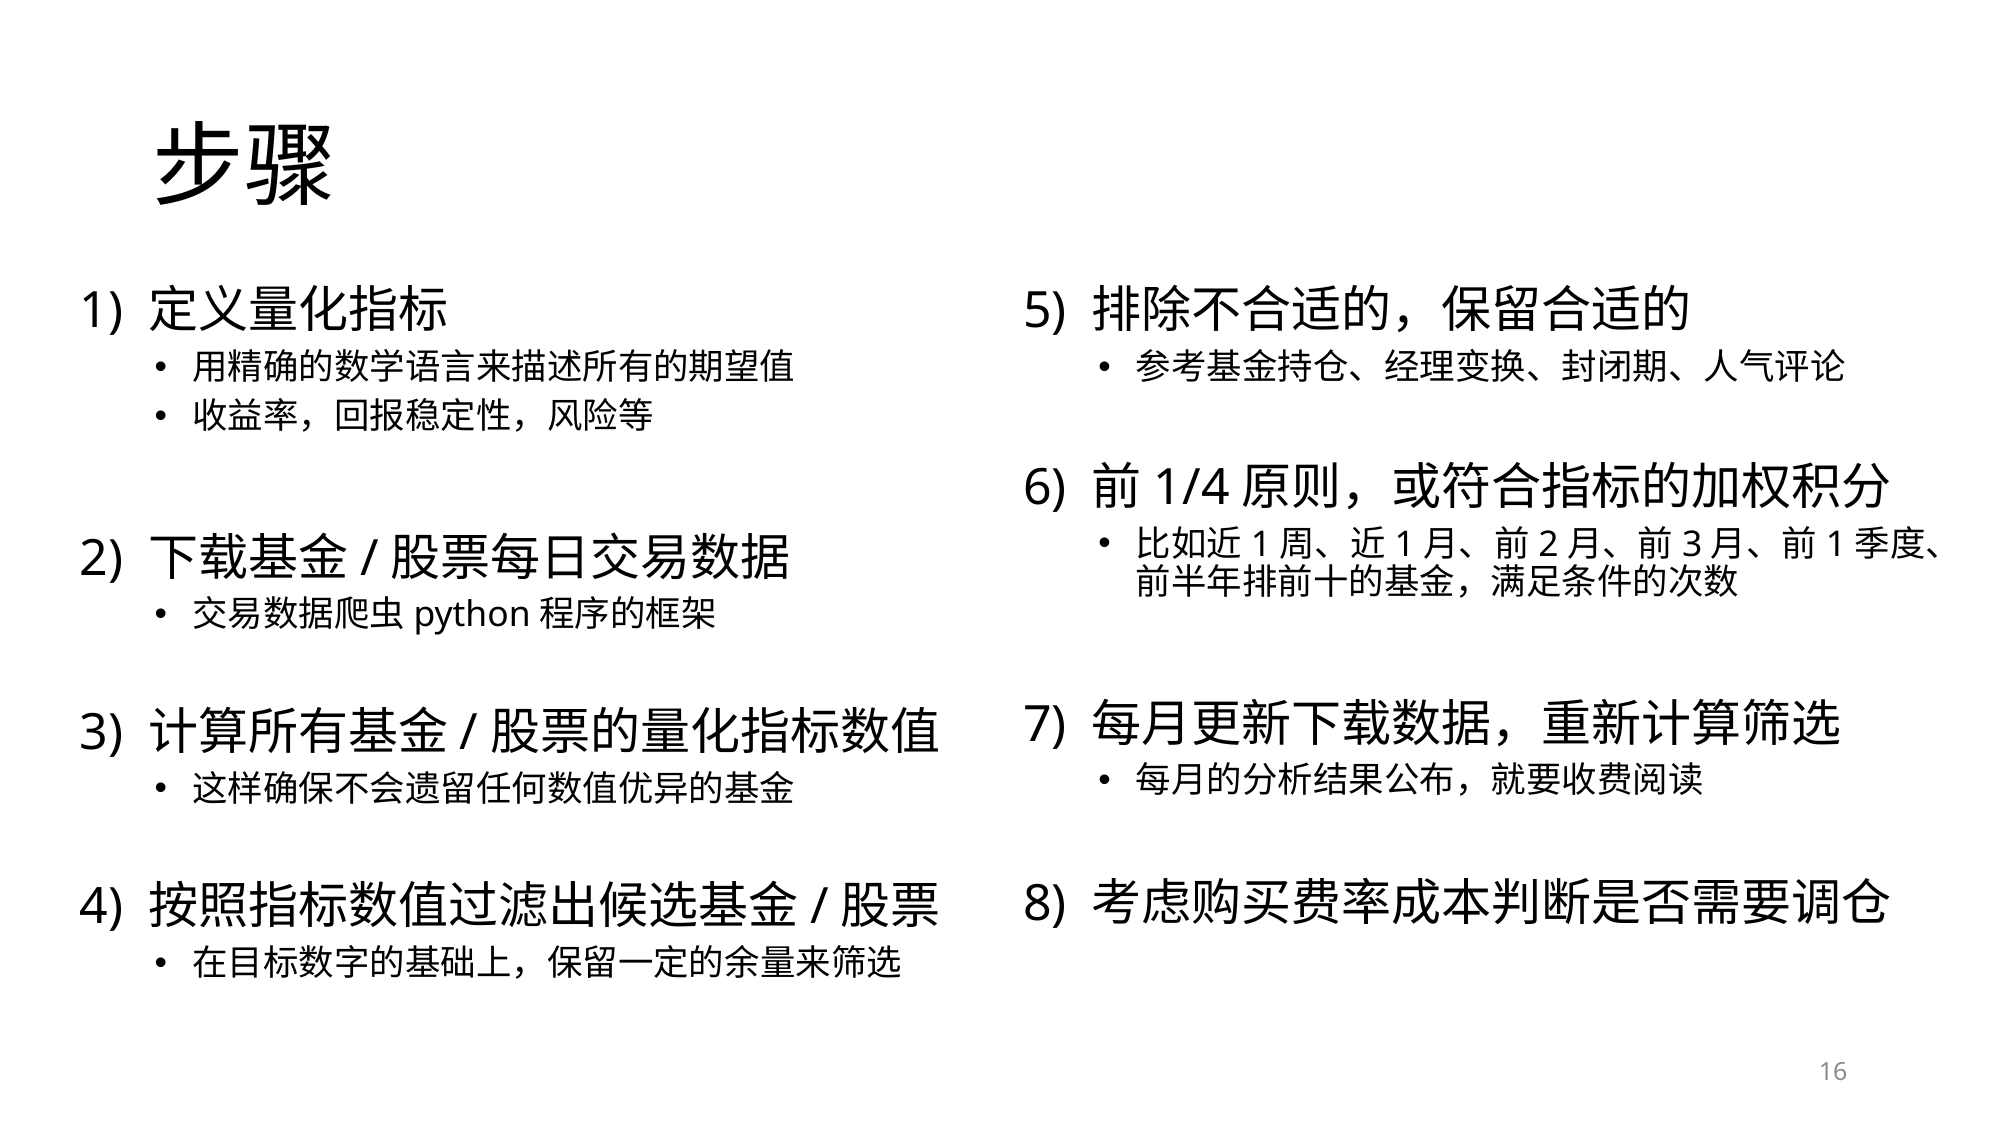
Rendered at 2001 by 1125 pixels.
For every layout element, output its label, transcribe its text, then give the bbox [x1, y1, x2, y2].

title 步骤 [137, 59, 1863, 277]
slide_number 16 [1412, 1042, 1863, 1103]
text_box 1) 定义量化指标 用精确的数学语言来描述所有的期望值 收益率，回报稳定性，风险等 2) 下载基金/股票每日交易数据 交易数据爬虫python程序的框架 3) 计算所有基金/股票的量化指标数值 这样确保不会遗留任何数值优异的基金 4) 按照指标数值过滤出候选基金/股票 在目标数字的基础上，保留一定的余量来筛选 5) 排除不合适的，保留合适的 参考基金持仓、经理变换、封闭期、人气评论 6) 前1/4原则，或符合指标的加权积分 比如近1周、近1月、前2月、前3月、前1季度、前半年排前十的基金，满足条件的次数 7) 每月更新下载数据，重新计算筛选 每月的分析结果公布，就要收费阅读 8) 考虑购买费率成本判断是否需要调仓 [79, 277, 1968, 992]
